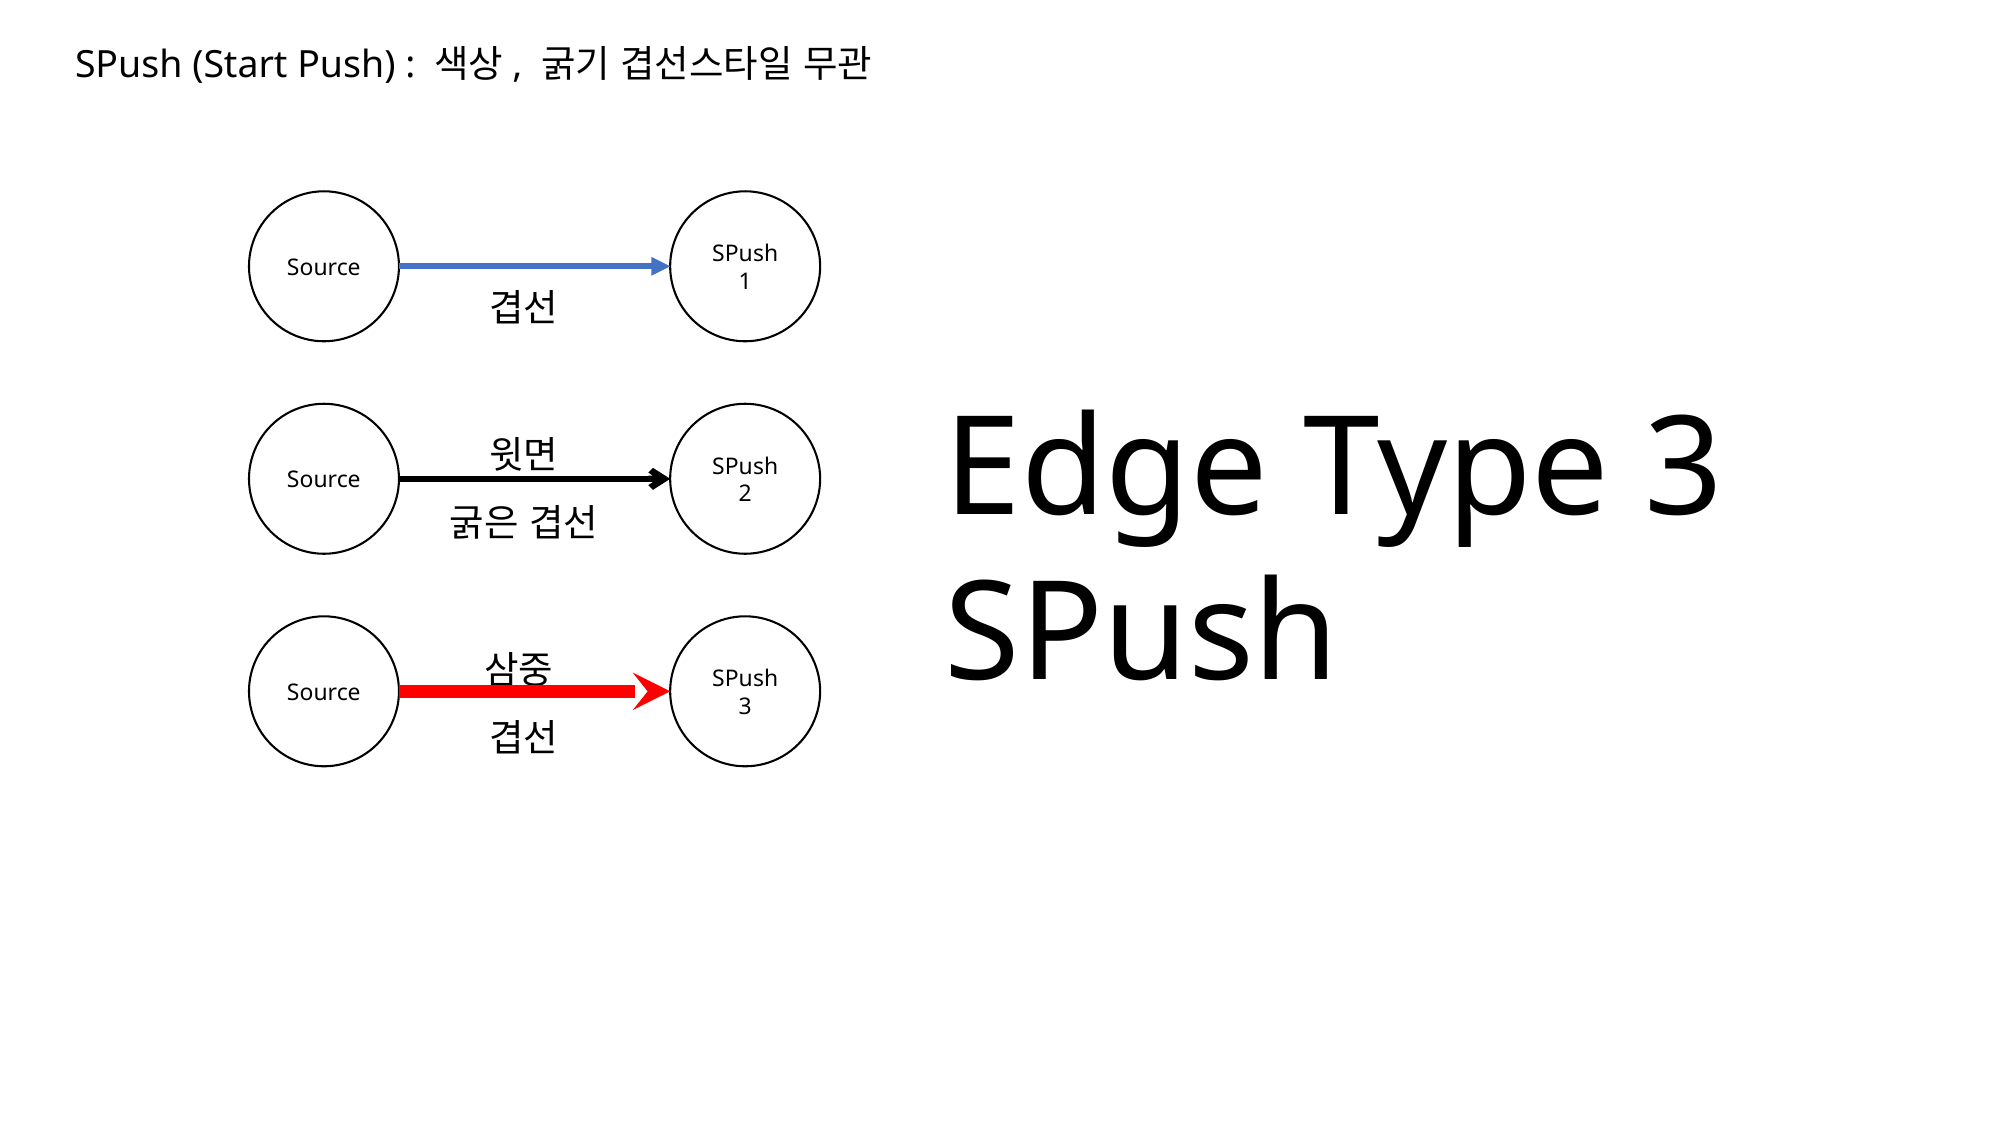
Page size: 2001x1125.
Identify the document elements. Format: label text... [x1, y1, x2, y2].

text_box 겹선 [440, 254, 608, 266]
text_box SPush1 [669, 190, 822, 343]
text_box SPush2 [669, 402, 822, 555]
text_box Source [247, 402, 400, 555]
text_box Source [247, 615, 400, 768]
text_box 삼중 겹선 [368, 616, 680, 691]
text_box Edge Type 3 SPush [930, 369, 1862, 715]
text_box 삼중 겹선 [368, 692, 680, 767]
text_box SPush3 [669, 615, 822, 768]
text_box SPush (Start Push) : 색상, 굵기 겹선스타일 무관 [60, 32, 888, 92]
text_box Source [247, 190, 400, 343]
text_box 윗면 굵은 겹선 [413, 479, 635, 551]
text_box 윗면 굵은 겹선 [413, 401, 635, 478]
text_box 겹선 [440, 267, 608, 337]
